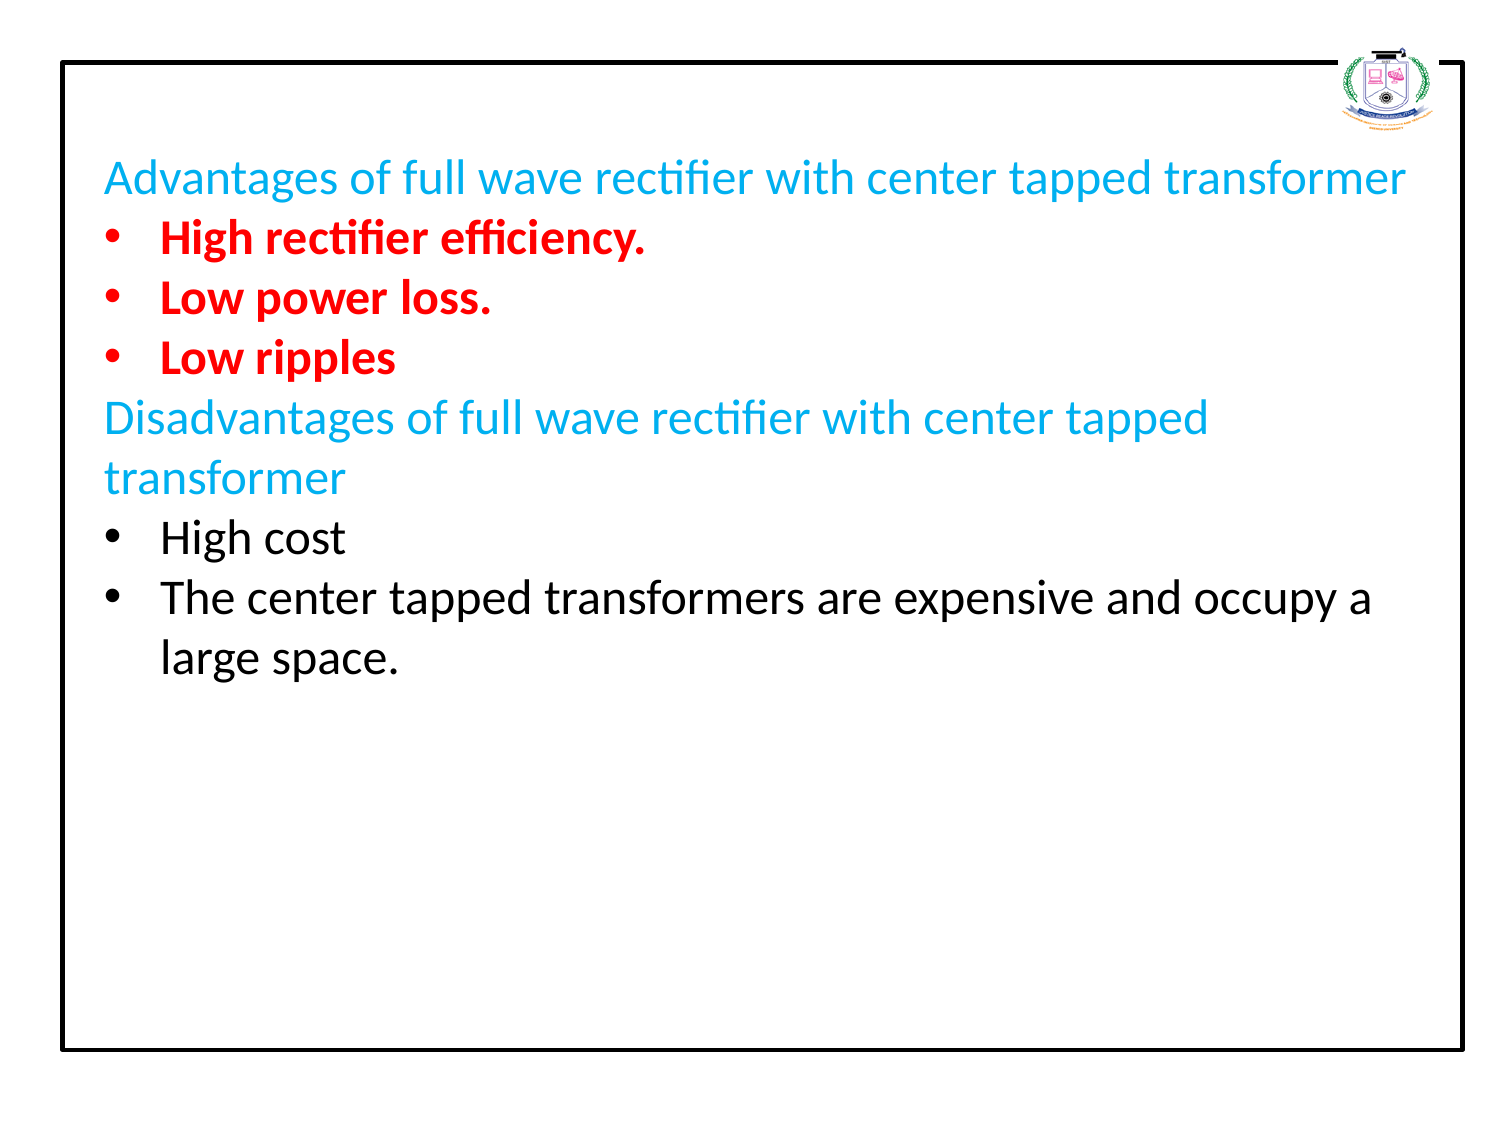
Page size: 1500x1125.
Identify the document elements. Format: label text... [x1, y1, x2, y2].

picture [1337, 37, 1440, 138]
text_box Advantages of full wave rectifier with center tapped transformer High rectifier efficiency. Low power loss. Low ripples Disadvantages of full wave rectifier with center tapped transformer High cost The center tapped transformers are expensive and occupy a large space. [89, 137, 1429, 783]
text_box [60, 60, 1465, 1052]
